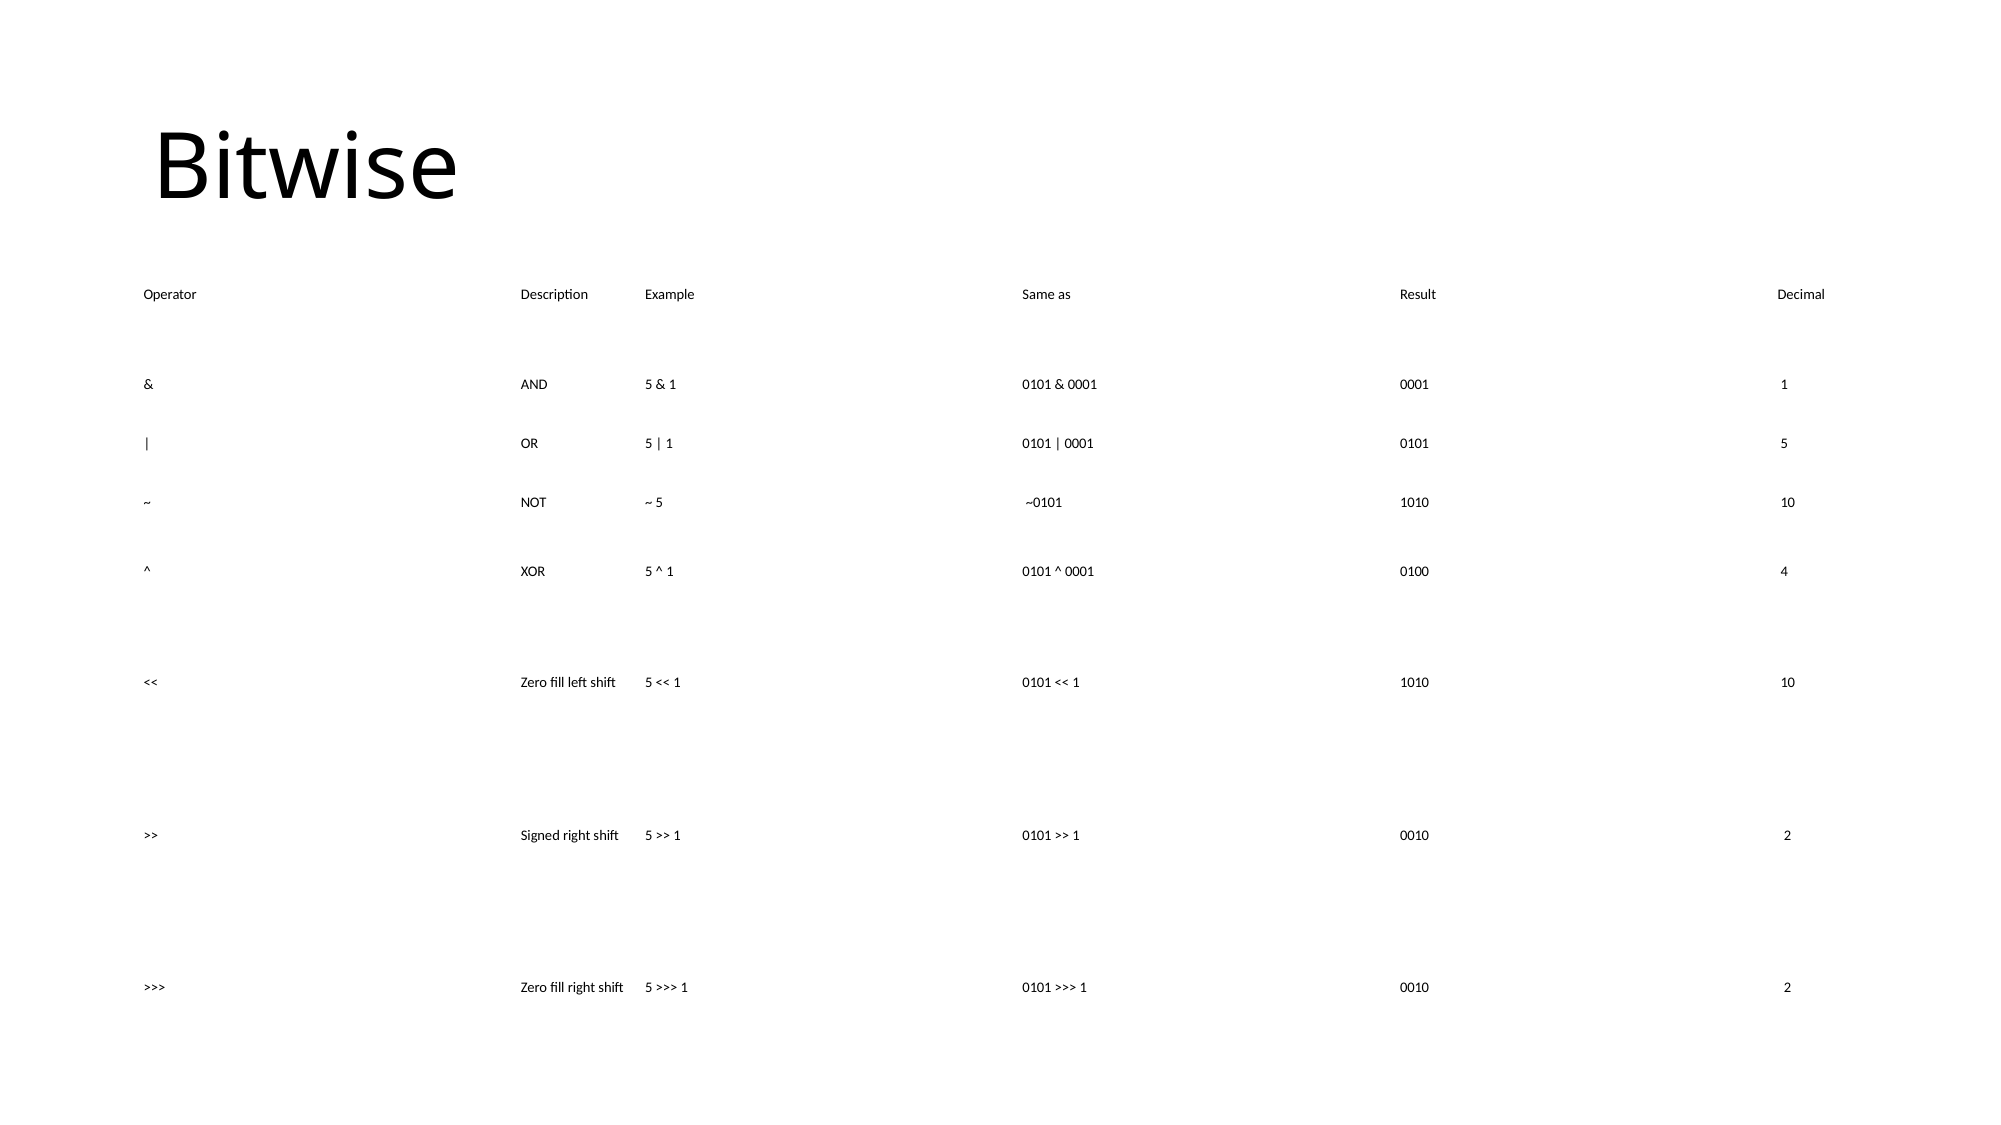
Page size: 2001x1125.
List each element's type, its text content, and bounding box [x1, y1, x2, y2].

table_cell AND [515, 351, 639, 421]
table_cell ~0101 [1017, 469, 1394, 539]
table_cell 0101 >>> 1 [1017, 913, 1394, 1065]
table_cell 0010 [1394, 760, 1771, 913]
table_cell Zero fill left shift [515, 608, 639, 760]
title Bitwise [137, 59, 1863, 241]
table_cell 10 [1771, 608, 1885, 760]
table_cell 5 | 1 [639, 421, 1017, 469]
table_cell 2 [1771, 760, 1885, 913]
table_cell OR [515, 421, 639, 469]
table_cell 0101 | 0001 [1017, 421, 1394, 469]
table_cell | [137, 421, 515, 469]
table_header Decimal [1771, 241, 1885, 351]
table_cell Signed right shift [515, 760, 639, 913]
table_cell 5 ^ 1 [639, 539, 1017, 608]
table_cell 0101 [1394, 421, 1771, 469]
table_cell 0101 << 1 [1017, 608, 1394, 760]
table_cell 4 [1771, 539, 1885, 608]
table_cell 1010 [1394, 608, 1771, 760]
table_cell & [137, 351, 515, 421]
table_cell 5 [1771, 421, 1885, 469]
table_cell 0001 [1394, 351, 1771, 421]
table_header Operator [137, 241, 515, 351]
table_header Description [515, 241, 639, 351]
table_header Same as [1017, 241, 1394, 351]
table_cell XOR [515, 539, 639, 608]
table_cell 5 << 1 [639, 608, 1017, 760]
table_cell << [137, 608, 515, 760]
table_cell 5 >>> 1 [639, 913, 1017, 1065]
table_cell ~ 5 [639, 469, 1017, 539]
table_cell 0101 & 0001 [1017, 351, 1394, 421]
table_cell 2 [1771, 913, 1885, 1065]
table_header Result [1394, 241, 1771, 351]
table_cell >> [137, 760, 515, 913]
table_cell 0101 ^ 0001 [1017, 539, 1394, 608]
table_cell ~ [137, 469, 515, 539]
table_cell 1 [1771, 351, 1885, 421]
table_cell 5 >> 1 [639, 760, 1017, 913]
table_cell >>> [137, 913, 515, 1065]
table_cell 0010 [1394, 913, 1771, 1065]
table_cell 0101 >> 1 [1017, 760, 1394, 913]
table_cell 10 [1771, 469, 1885, 539]
table_header Example [639, 241, 1017, 351]
table_cell 0100 [1394, 539, 1771, 608]
table_cell 5 & 1 [639, 351, 1017, 421]
table_cell 1010 [1394, 469, 1771, 539]
table_cell ^ [137, 539, 515, 608]
table_cell NOT [515, 469, 639, 539]
table_cell Zero fill right shift [515, 913, 639, 1065]
